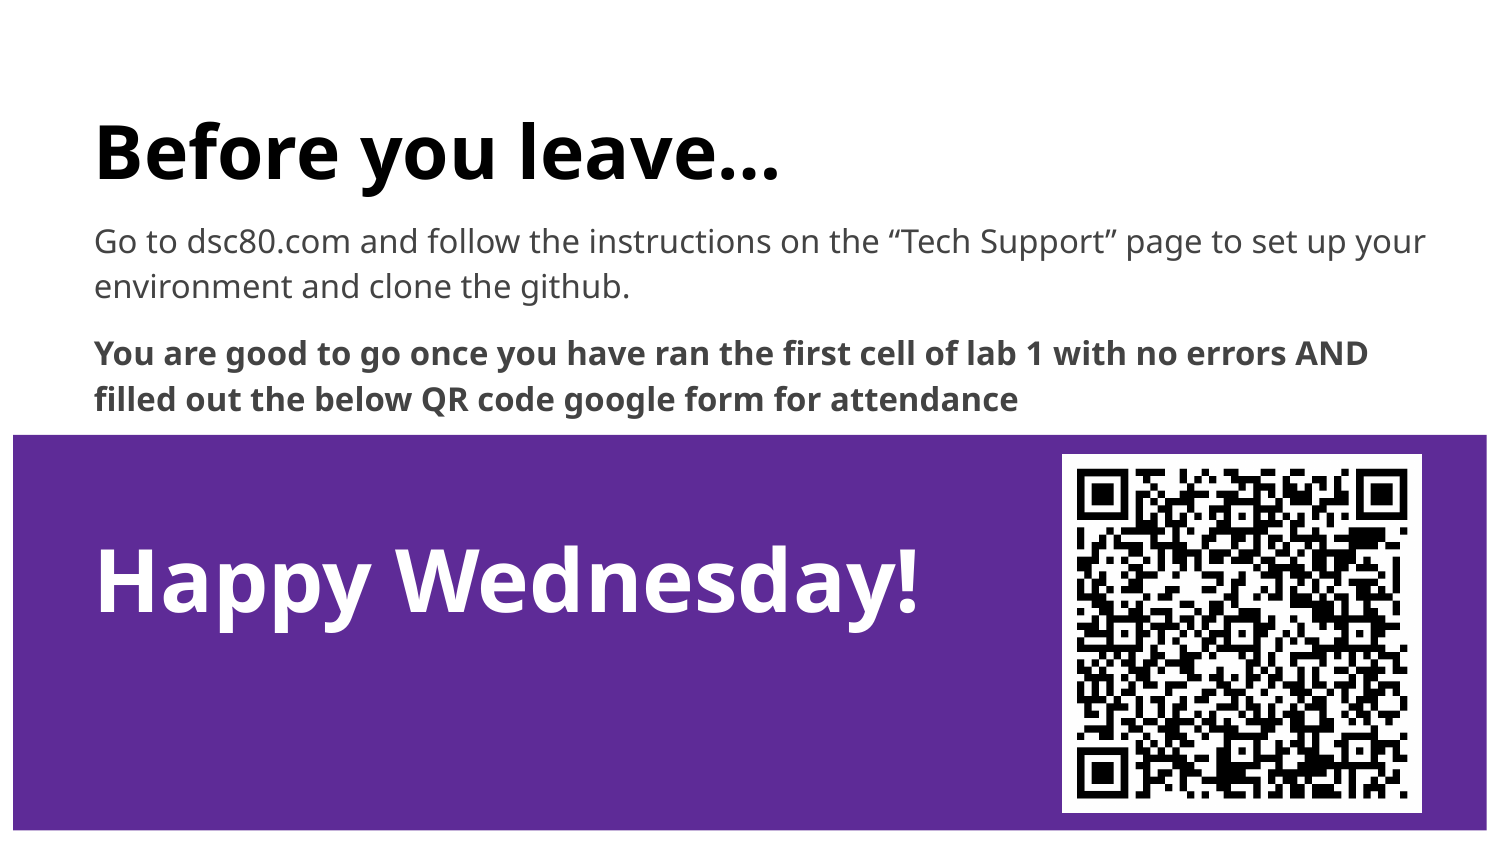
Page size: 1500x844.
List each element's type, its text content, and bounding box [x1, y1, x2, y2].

title Before you leave… [78, 80, 1422, 199]
title Happy Wednesday! [78, 515, 1026, 645]
list Go to dsc80.com and follow the instructions on the “Tech Support” page to set up your environment and clone the github. You are good to go once you have ran the first cell of lab 1 with no errors AND filled out the below QR code google form for attendance [78, 199, 1477, 436]
picture [1062, 454, 1422, 814]
